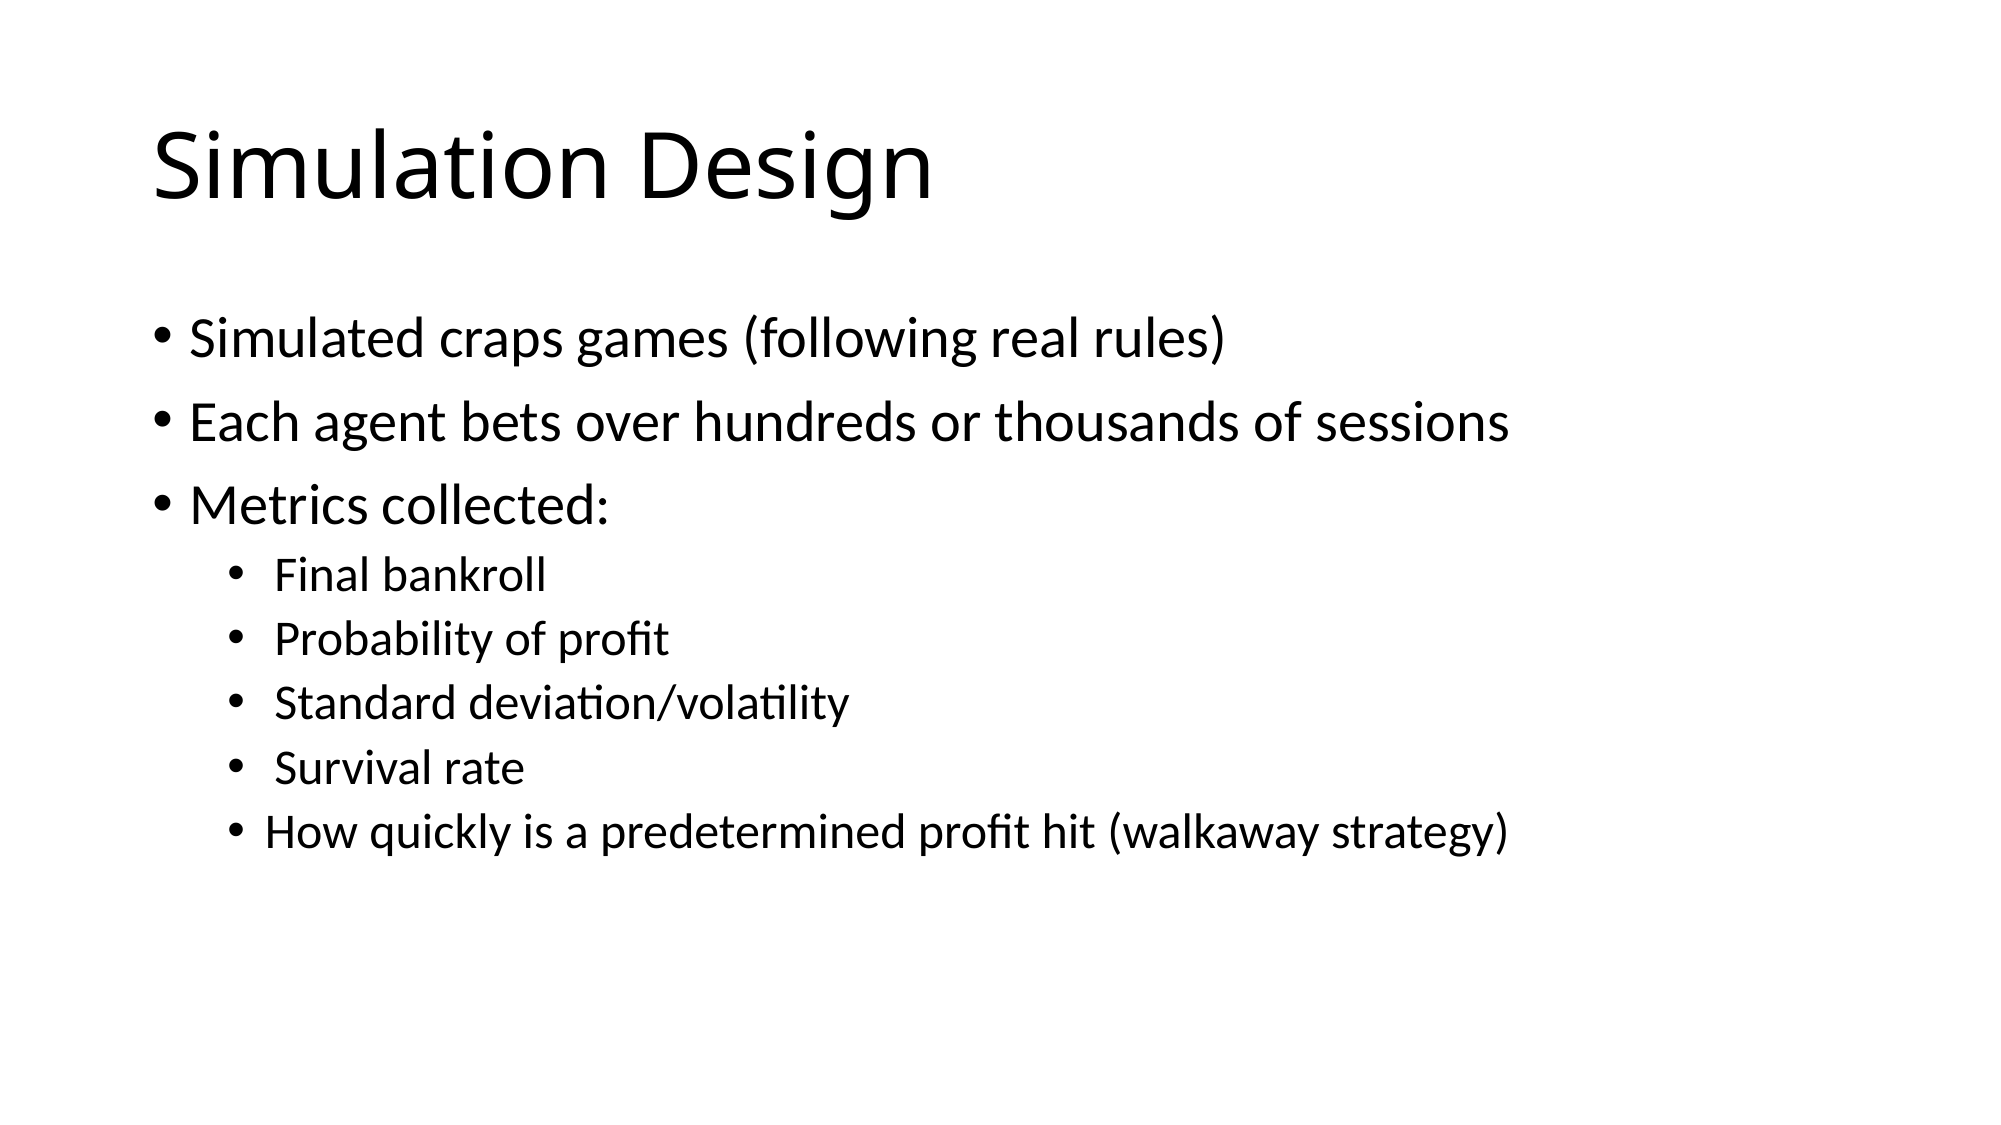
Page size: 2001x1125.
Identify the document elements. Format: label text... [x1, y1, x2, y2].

list Simulated craps games (following real rules) Each agent bets over hundreds or thousands of sessions Metrics collected: Final bankroll Probability of profit Standard deviation/volatility Survival rate How quickly is a predetermined profit hit (walkaway strategy) [137, 299, 1863, 1014]
title Simulation Design [137, 59, 1863, 278]
